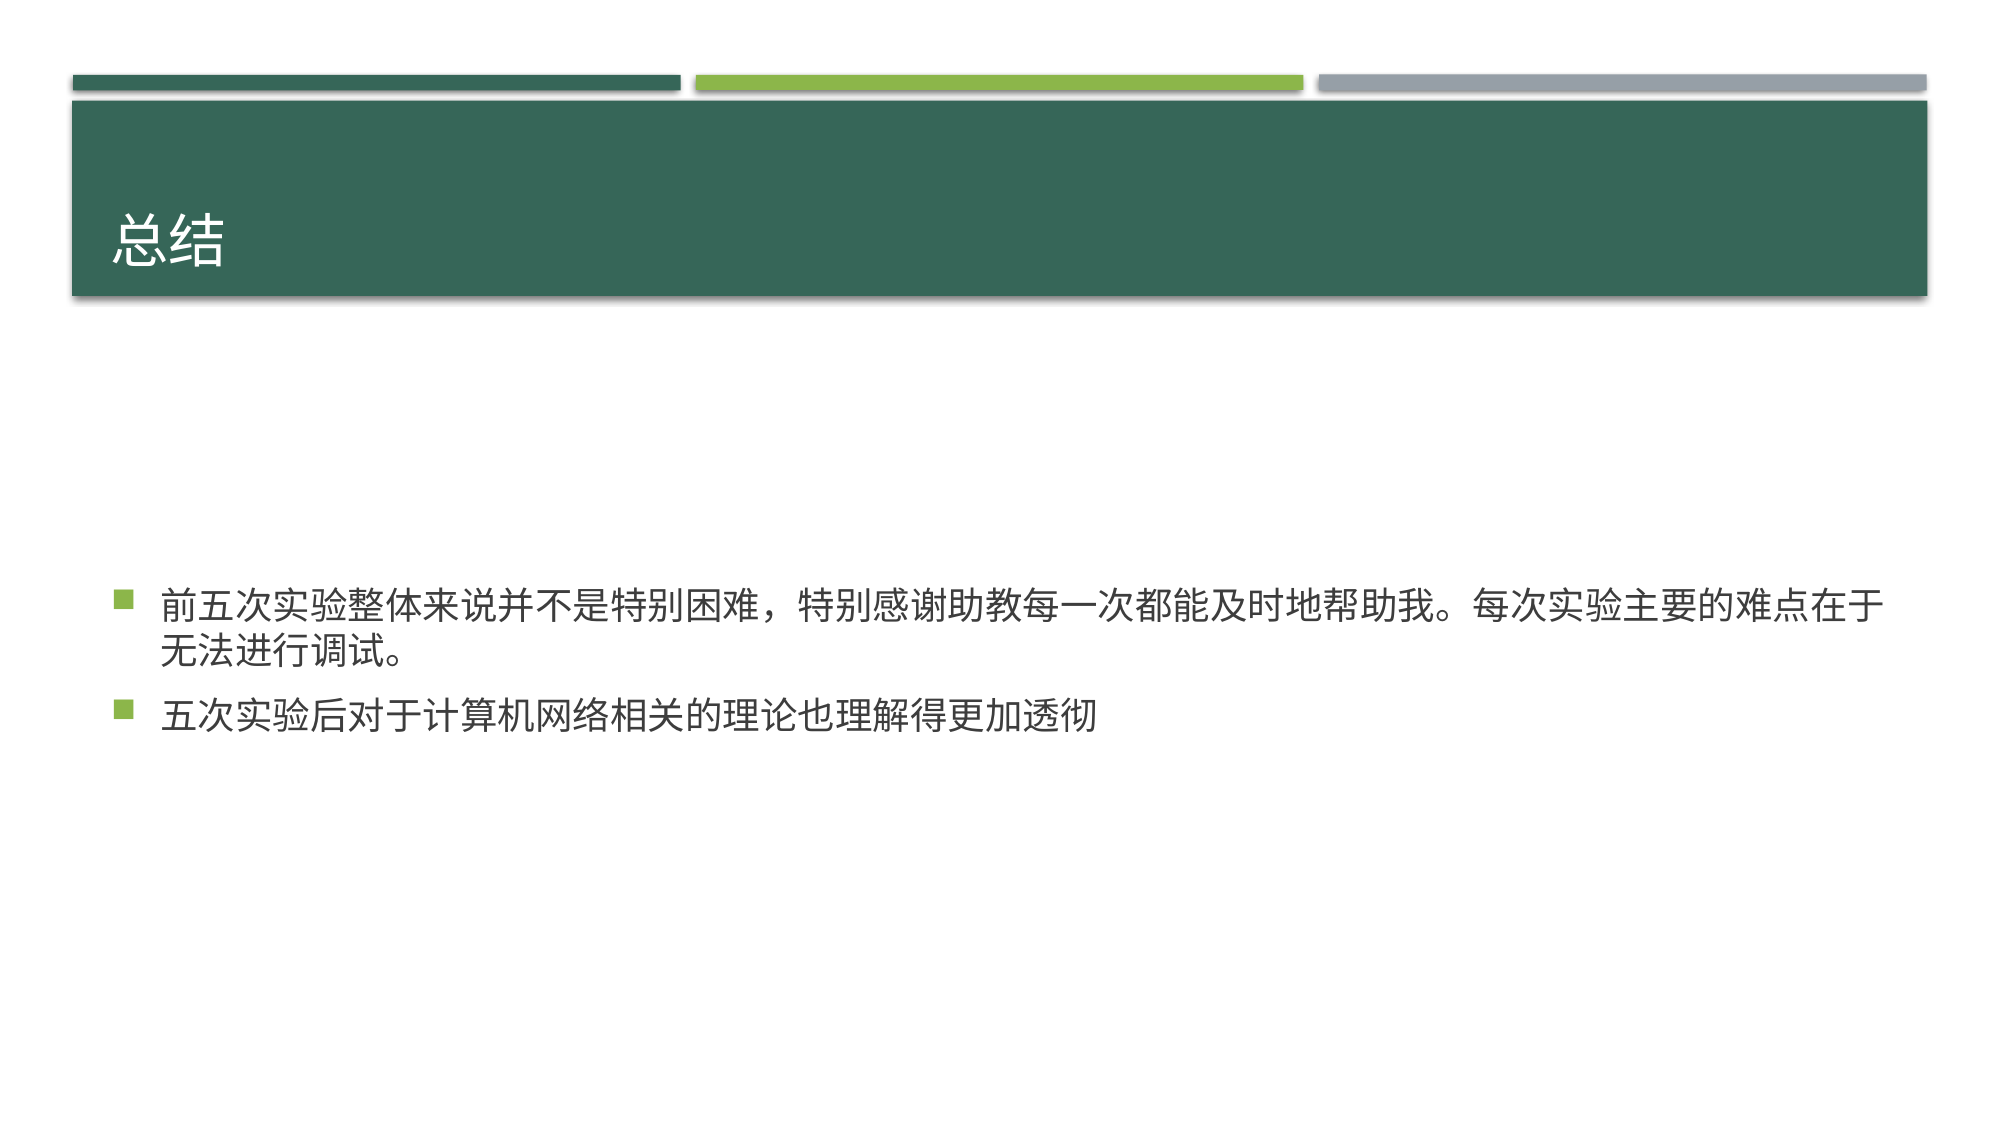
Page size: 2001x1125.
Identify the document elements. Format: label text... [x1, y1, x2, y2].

title 总结 [95, 115, 1905, 282]
list 前五次实验整体来说并不是特别困难，特别感谢助教每一次都能及时地帮助我。每次实验主要的难点在于无法进行调试。 五次实验后对于计算机网络相关的理论也理解得更加透彻 [95, 357, 1905, 962]
